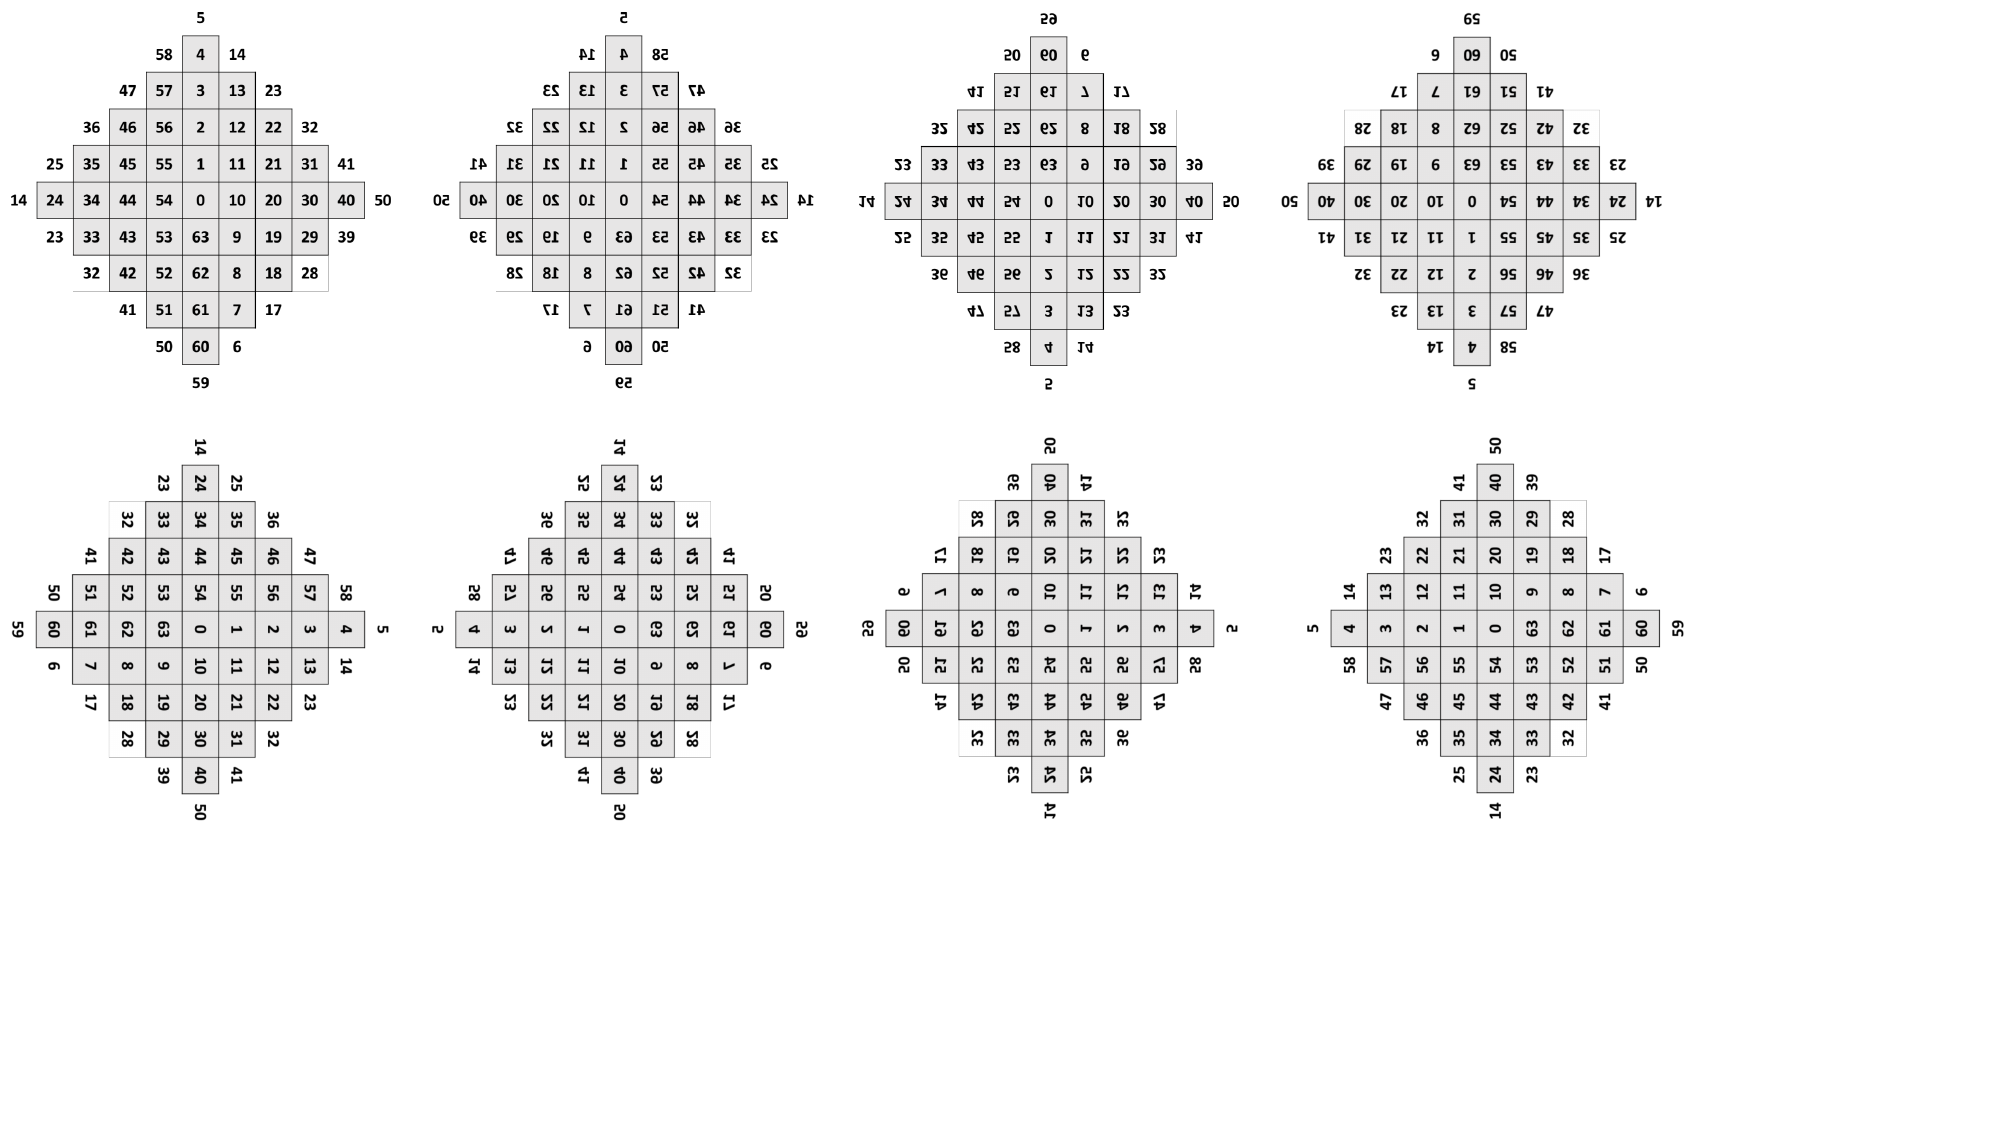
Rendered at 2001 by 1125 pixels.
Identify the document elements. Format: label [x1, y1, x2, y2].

picture [848, 0, 1248, 402]
picture [1295, 427, 1696, 830]
picture [424, 0, 824, 402]
picture [0, 427, 400, 830]
picture [849, 427, 1249, 830]
picture [0, 0, 400, 402]
picture [1272, 0, 1672, 402]
picture [420, 427, 820, 830]
